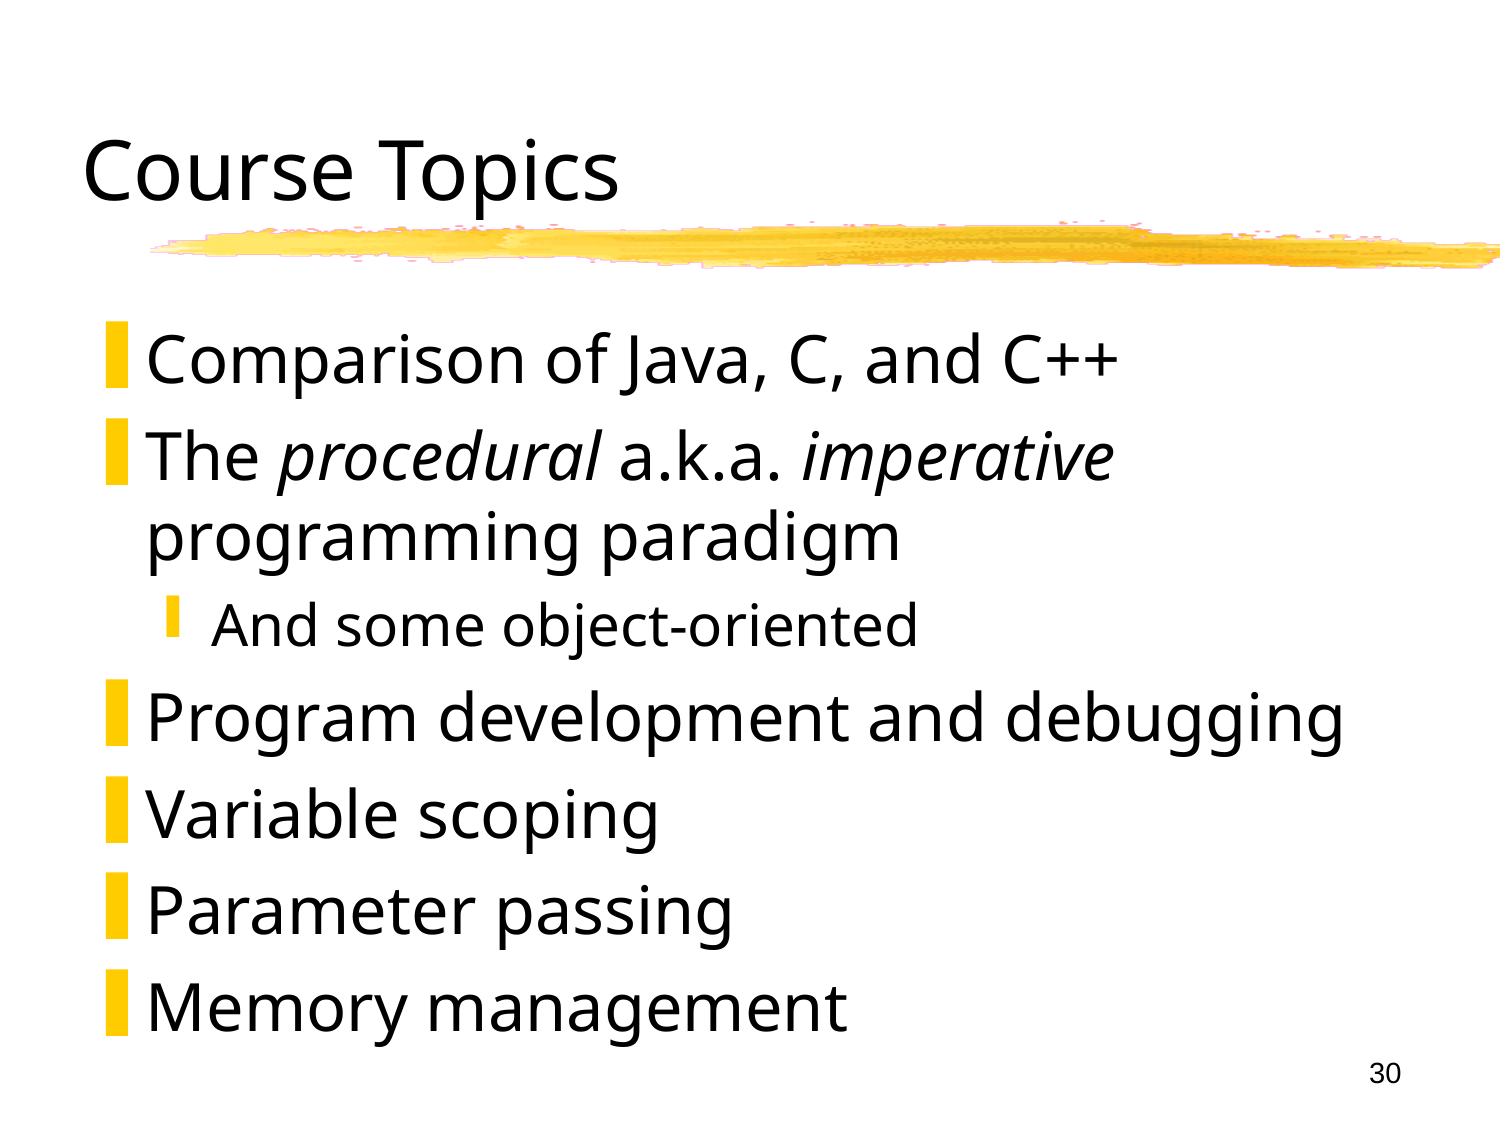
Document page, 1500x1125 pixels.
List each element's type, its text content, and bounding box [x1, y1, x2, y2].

title Course Topics [66, 9, 1342, 225]
list Comparison of Java, C, and C++ The procedural a.k.a. imperative programming paradigm And some object-oriented Program development and debugging Variable scoping Parameter passing Memory management [75, 309, 1417, 994]
slide_number 30 [1103, 1021, 1417, 1097]
picture [150, 215, 1500, 279]
